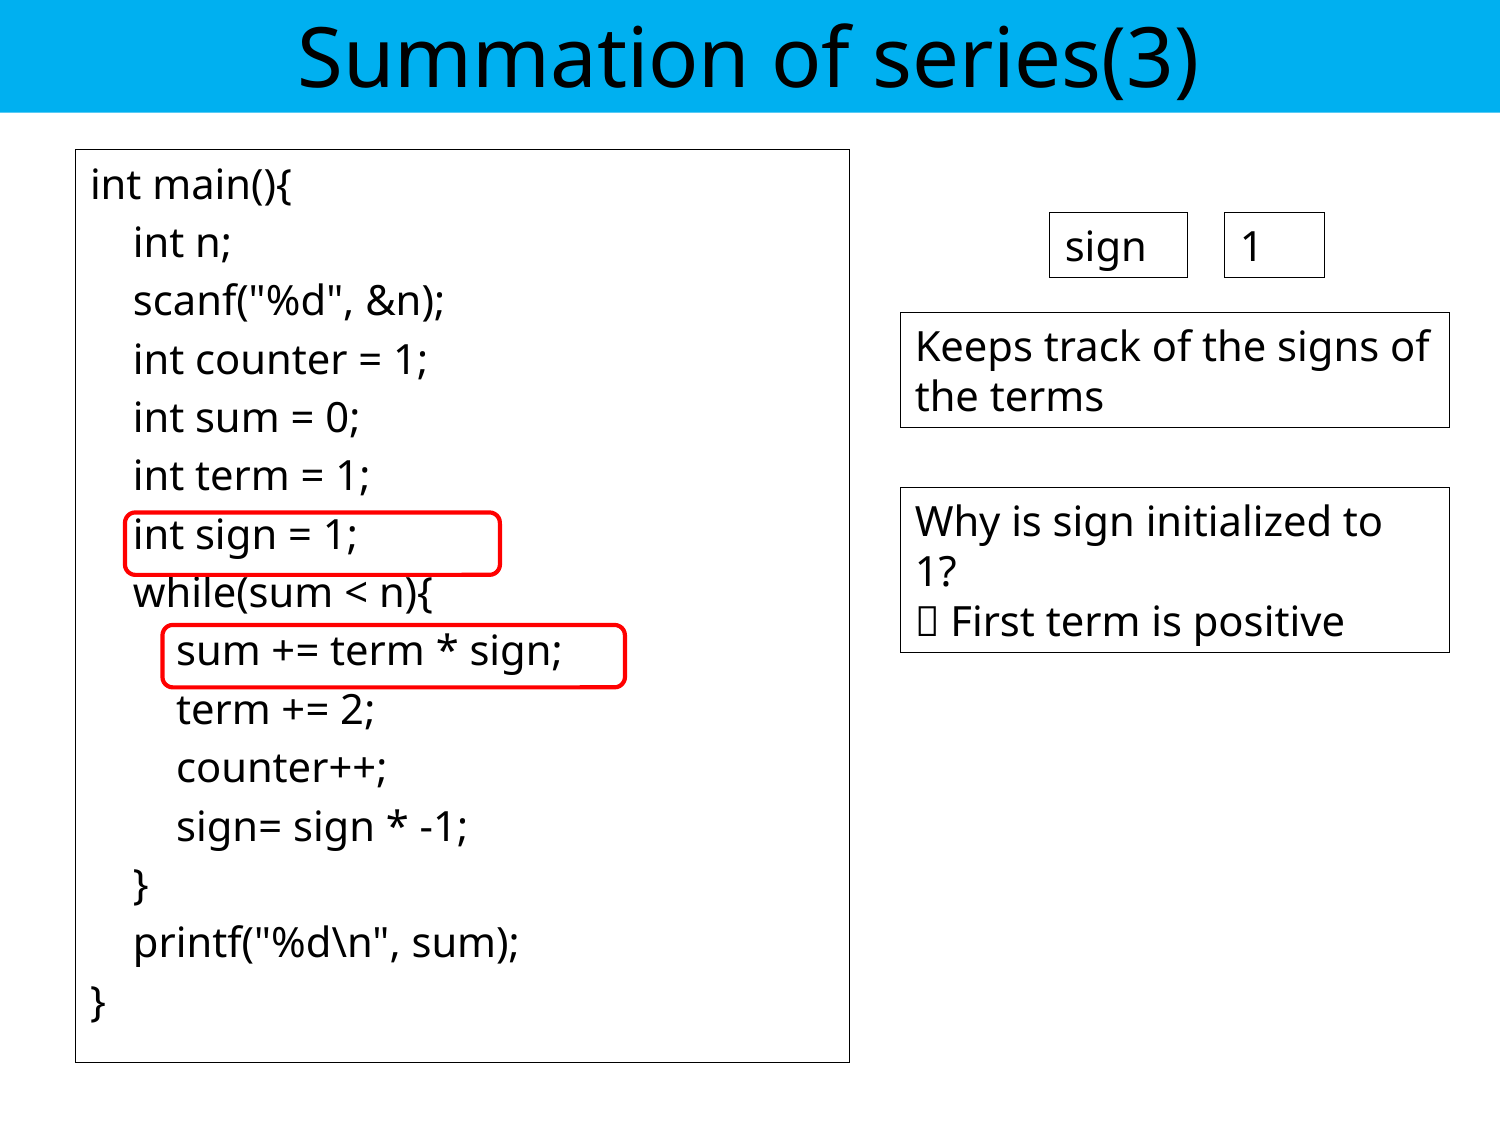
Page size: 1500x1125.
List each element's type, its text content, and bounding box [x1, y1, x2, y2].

text_box [160, 622, 628, 690]
title Summation of series(3) [0, 0, 1500, 113]
text_box sign [1049, 212, 1188, 278]
text_box [122, 510, 503, 577]
text_box Why is sign initialized to 1?  First term is positive [900, 487, 1450, 653]
text_box Keeps track of the signs of the terms [900, 312, 1450, 428]
text_box 1 [1224, 212, 1325, 278]
text_box int main(){ int n; scanf("%d", &n); int counter = 1; int sum = 0; int term = 1; int sign = 1; while(sum < n){ sum += term * sign; term += 2; counter++; sign= sign * -1; } printf("%d\n", sum); } [75, 149, 850, 1063]
